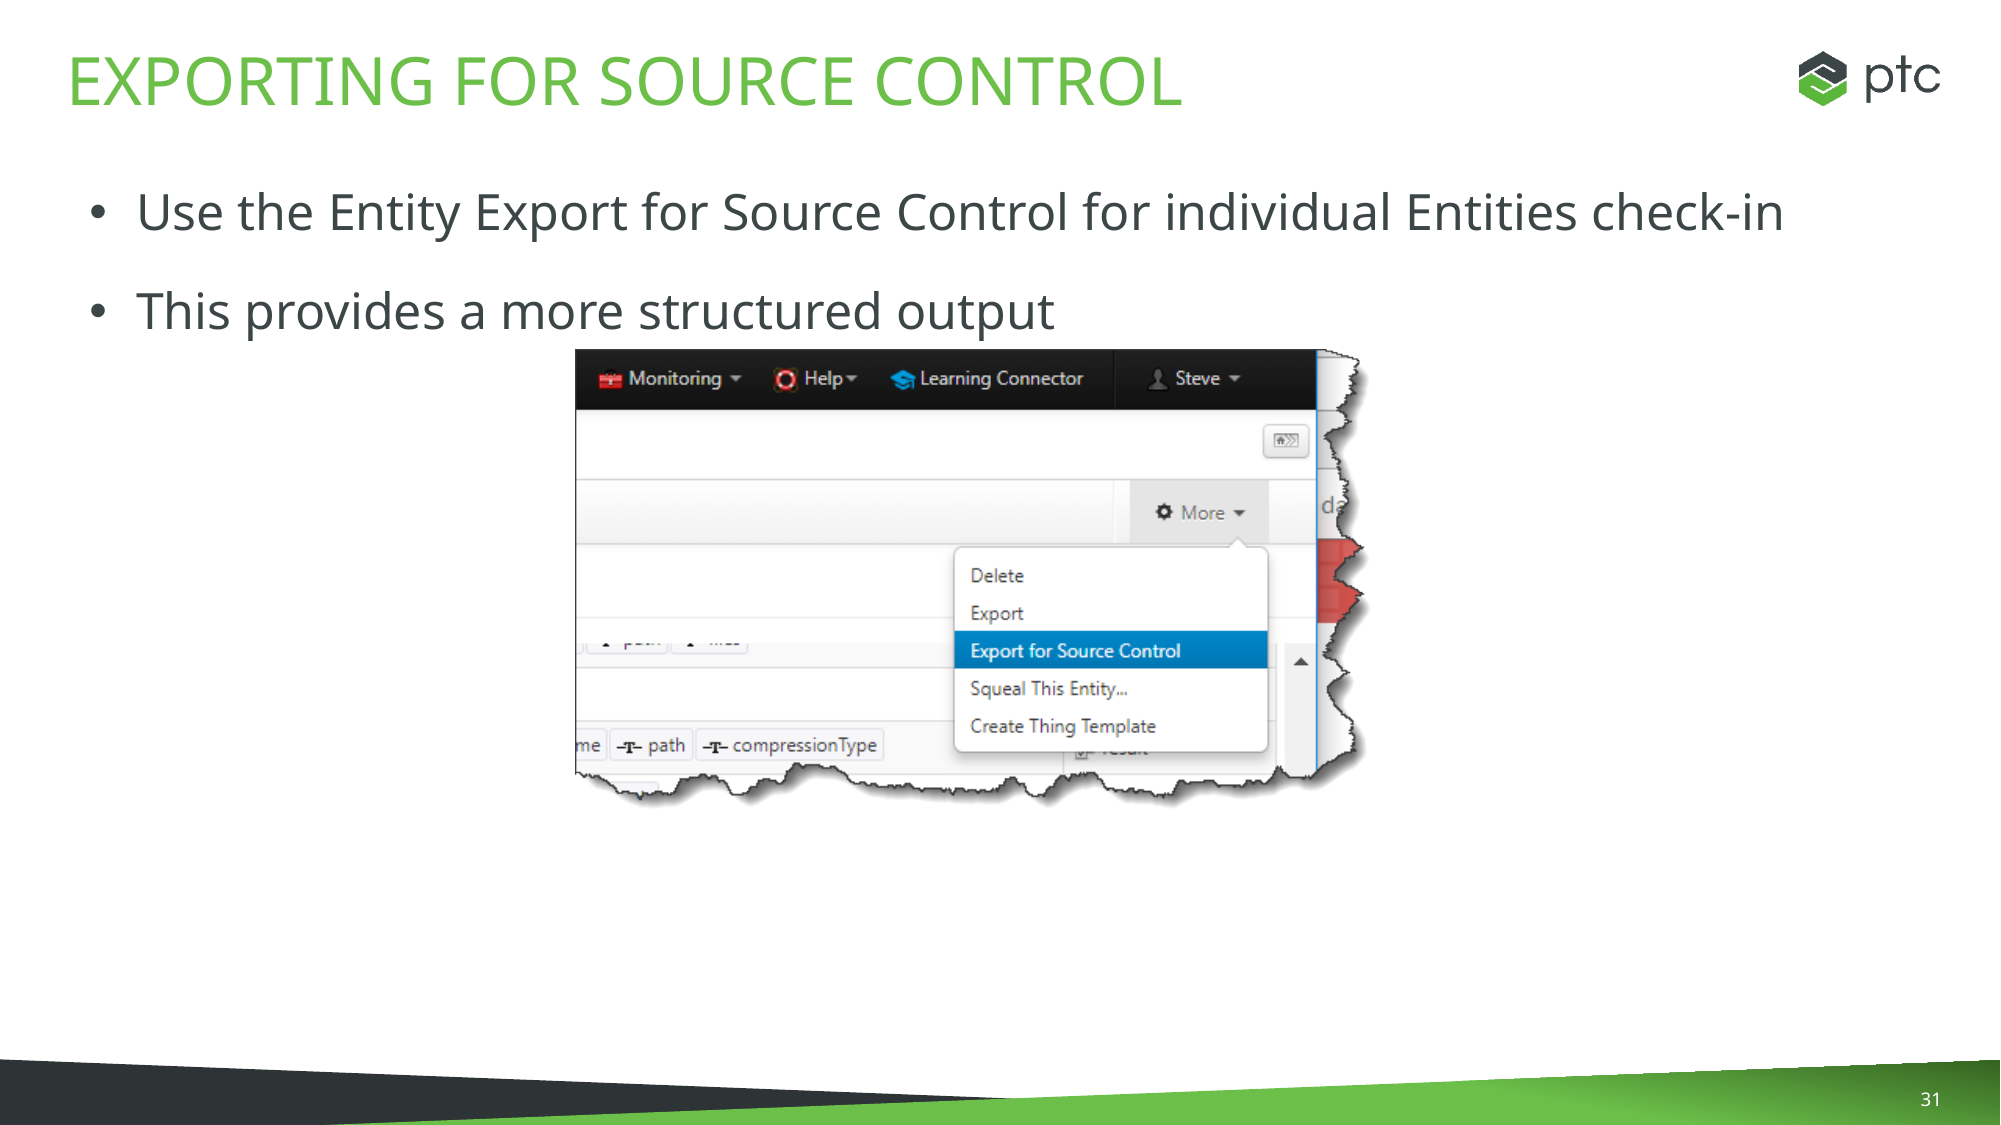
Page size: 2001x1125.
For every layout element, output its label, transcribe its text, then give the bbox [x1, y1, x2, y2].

list Use the Entity Export for Source Control for individual Entities check-in This provides a more structured output [0, 187, 1838, 1001]
title Exporting FOR SOURCE CONTROL [66, 57, 1750, 115]
picture [574, 349, 1396, 838]
picture [1799, 51, 1940, 106]
